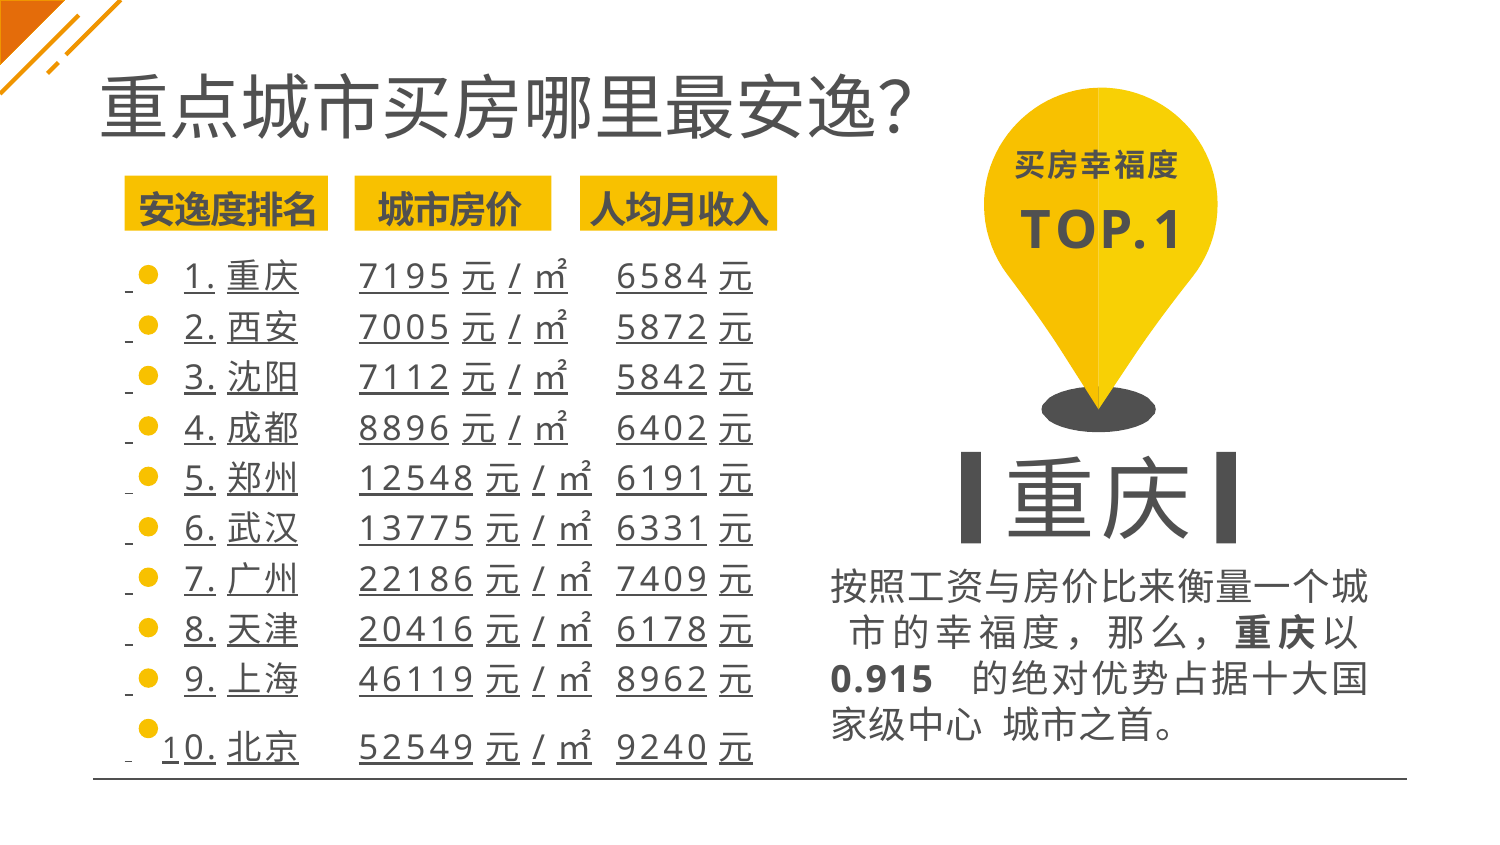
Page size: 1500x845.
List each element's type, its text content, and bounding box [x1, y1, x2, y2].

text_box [983, 87, 1218, 410]
text_box [0, 0, 65, 65]
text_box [960, 441, 1237, 568]
text_box [1046, 418, 1151, 433]
list 1.重庆 7195元/㎡ 6584元 2.西安 7005元/㎡ 5872元 3.沈阳 7112元/㎡ 5842元 4.成都 8896元/㎡ 6402元 5.郑州 12548元/㎡ 6191元 6.武汉 13775元/㎡ 6331元 7.广州 22186元/㎡ 7409元 8.天津 20416元/㎡ 6178元 9.上海 46119元/㎡ 8962元 10.北京 52549元/㎡ 9240元 [122, 254, 770, 770]
title 重点城市买房哪里最安逸？ [70, 62, 1430, 204]
text_box 城市房价 [354, 175, 552, 231]
text_box 按照工资与房价比来衡量一个城 市的幸福度，那么，重庆以0.915 的绝对优势占据十大国家级中心 城市之首。 [828, 562, 1371, 746]
text_box 安逸度排名 [124, 175, 328, 231]
text_box 人均月收入 [580, 175, 778, 231]
